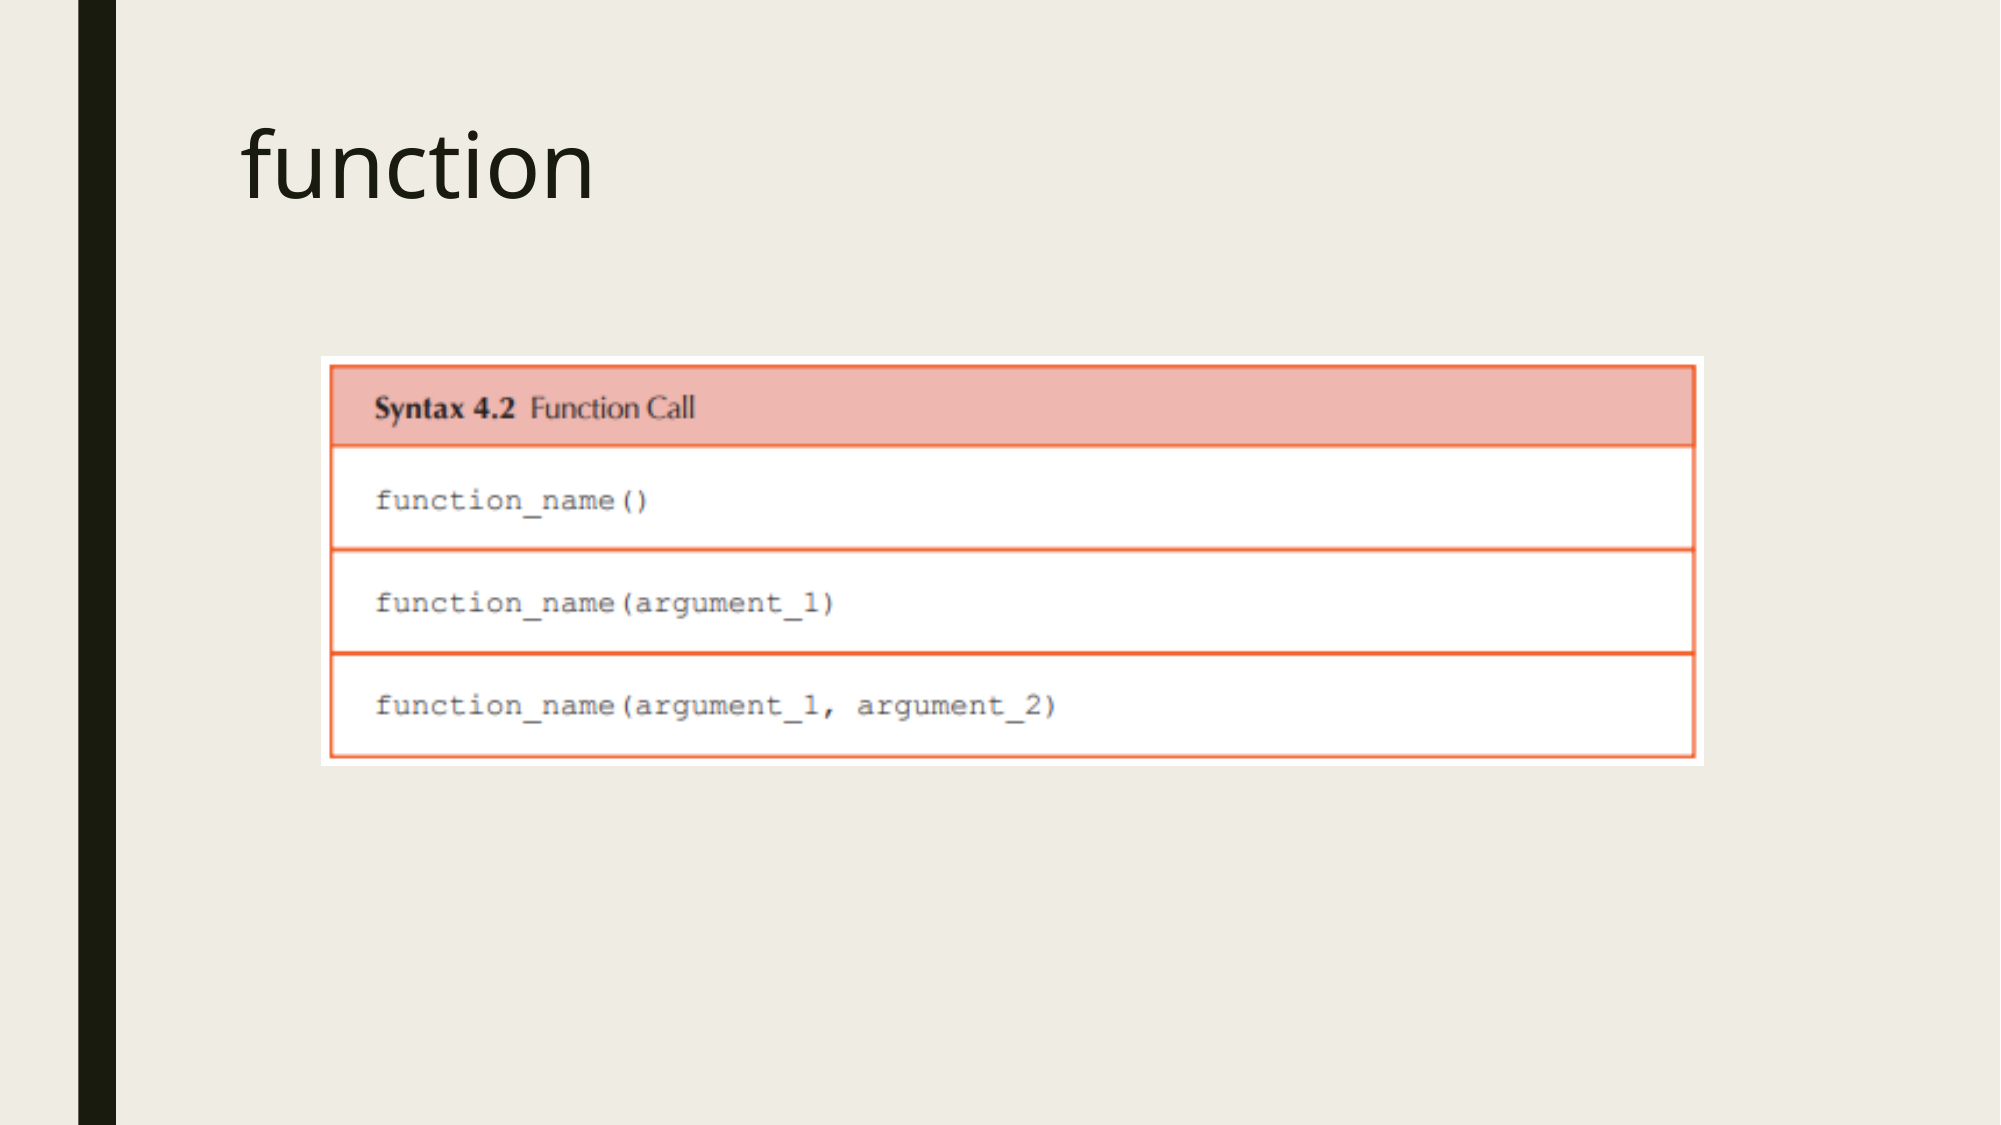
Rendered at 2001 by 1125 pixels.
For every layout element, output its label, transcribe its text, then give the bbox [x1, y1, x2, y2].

title function [225, 112, 1800, 357]
picture [321, 356, 1704, 766]
